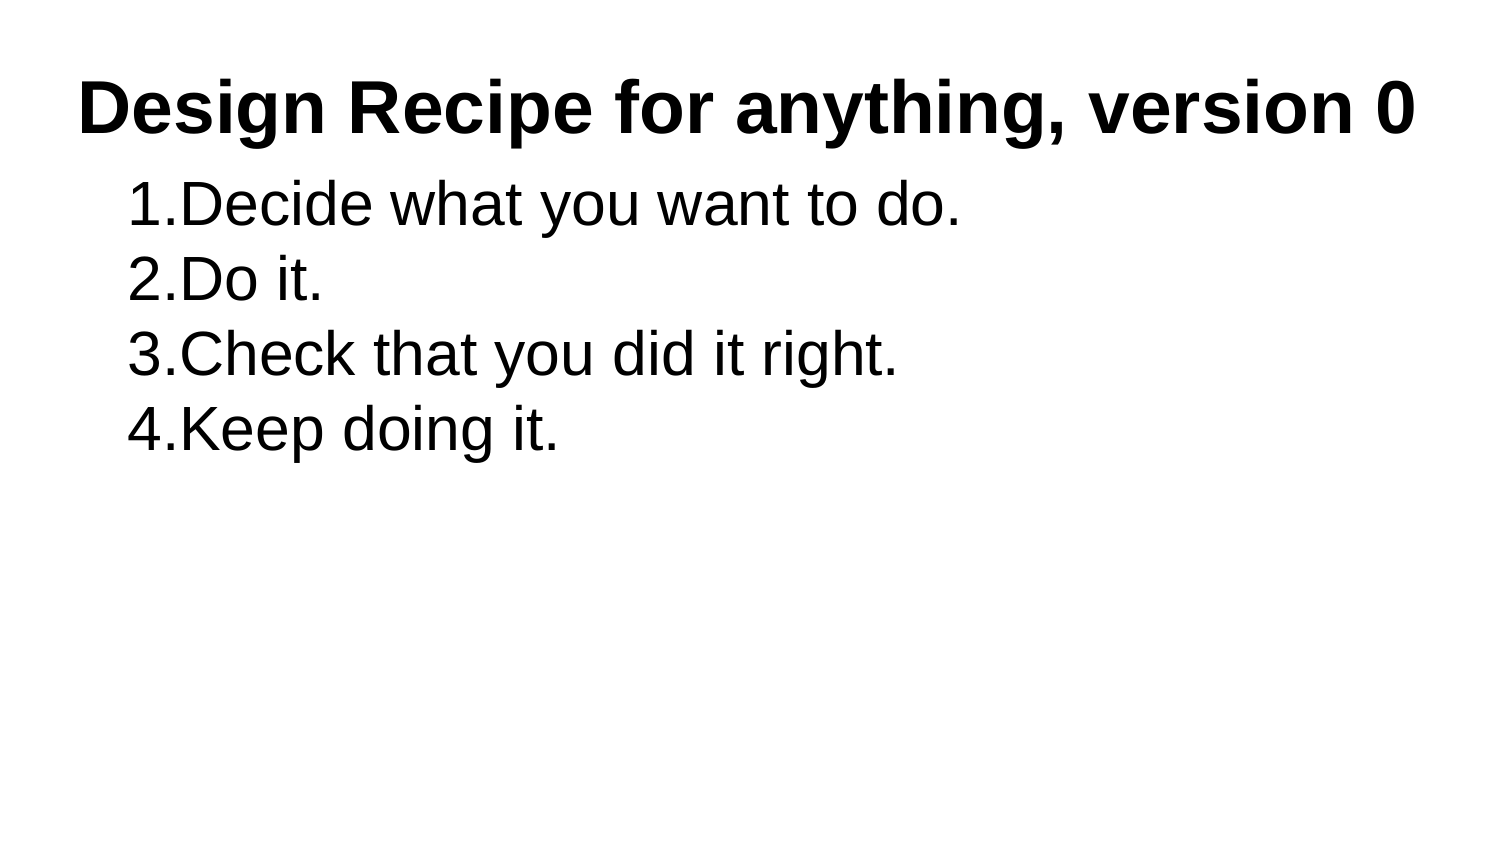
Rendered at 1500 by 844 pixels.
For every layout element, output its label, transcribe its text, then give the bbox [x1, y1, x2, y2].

title Design Recipe for anything, version 0 [62, 22, 1443, 164]
list Decide what you want to do. Do it. Check that you did it right. Keep doing it. [75, 147, 1425, 606]
